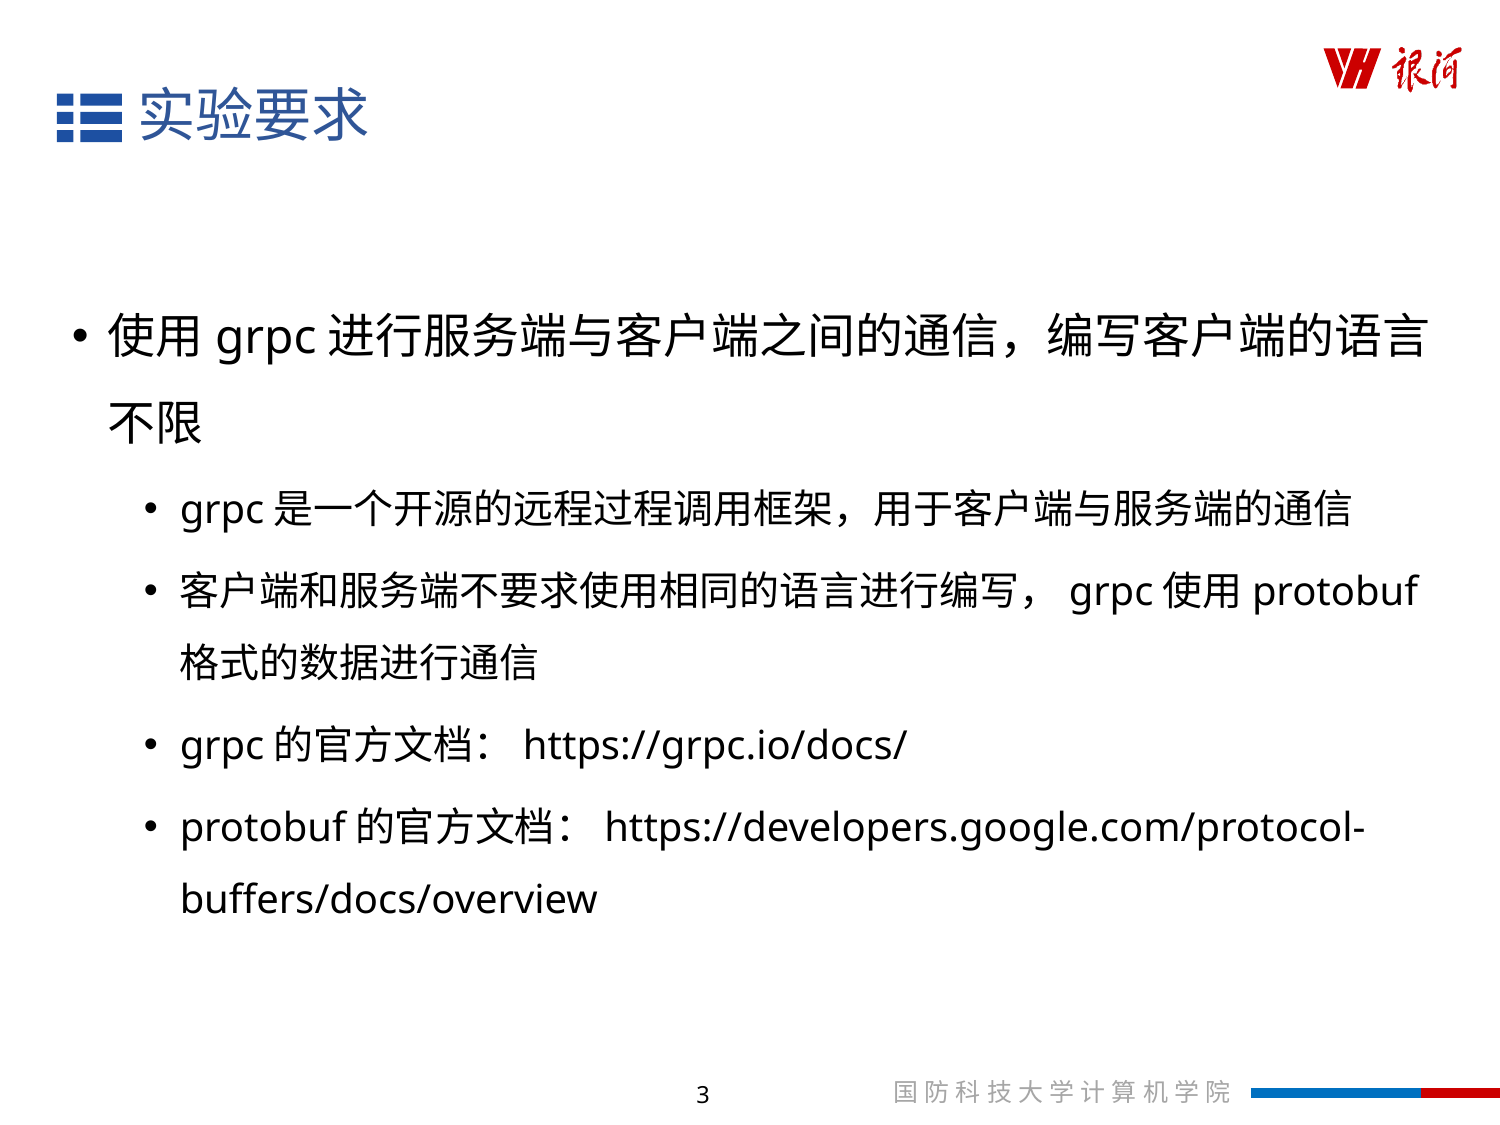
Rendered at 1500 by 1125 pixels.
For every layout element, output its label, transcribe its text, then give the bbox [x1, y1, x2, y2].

title 实验要求 [122, 9, 1451, 192]
picture [1451, 38, 1472, 99]
list 使用grpc进行服务端与客户端之间的通信，编写客户端的语言不限 grpc是一个开源的远程过程调用框架，用于客户端与服务端的通信 客户端和服务端不要求使用相同的语言进行编写，grpc使用protobuf格式的数据进行通信 grpc的官方文档：https://grpc.io/docs/ protobuf的官方文档：https://developers.google.com/protocol-buffers/docs/overview [56, 192, 1451, 933]
